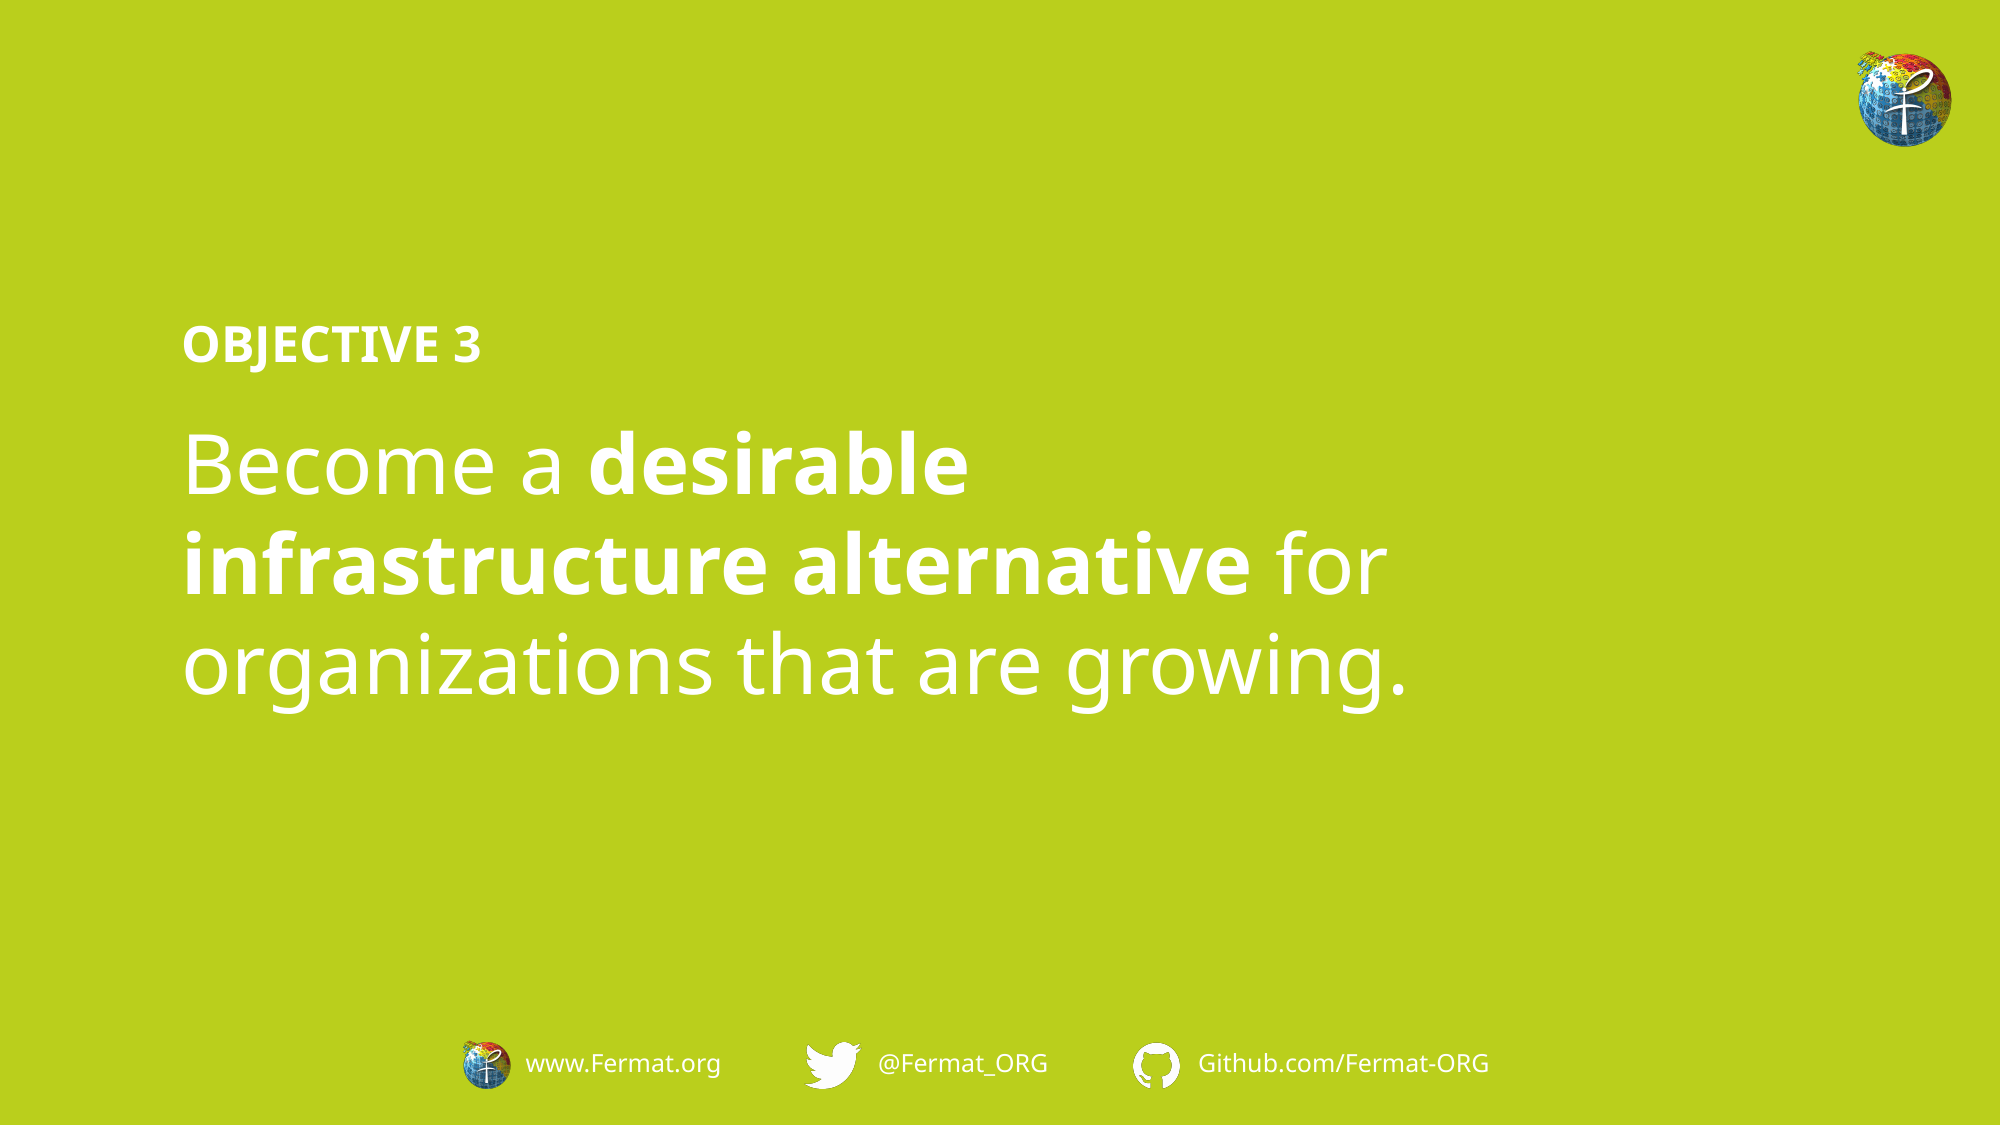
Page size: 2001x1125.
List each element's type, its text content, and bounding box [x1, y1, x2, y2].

text_box @Fermat_ORG [863, 1040, 1136, 1116]
text_box Github.com/Fermat-ORG [1183, 1040, 1590, 1116]
picture [803, 1041, 862, 1090]
text_box www.Fermat.org [510, 1040, 769, 1116]
picture [415, 1032, 559, 1090]
text_box OBJECTIVE 3 [166, 305, 986, 382]
picture [1762, 35, 2001, 147]
picture [1133, 1041, 1181, 1090]
text_box Become a desirable infrastructure alternative for organizations that are growing. [166, 403, 1517, 722]
